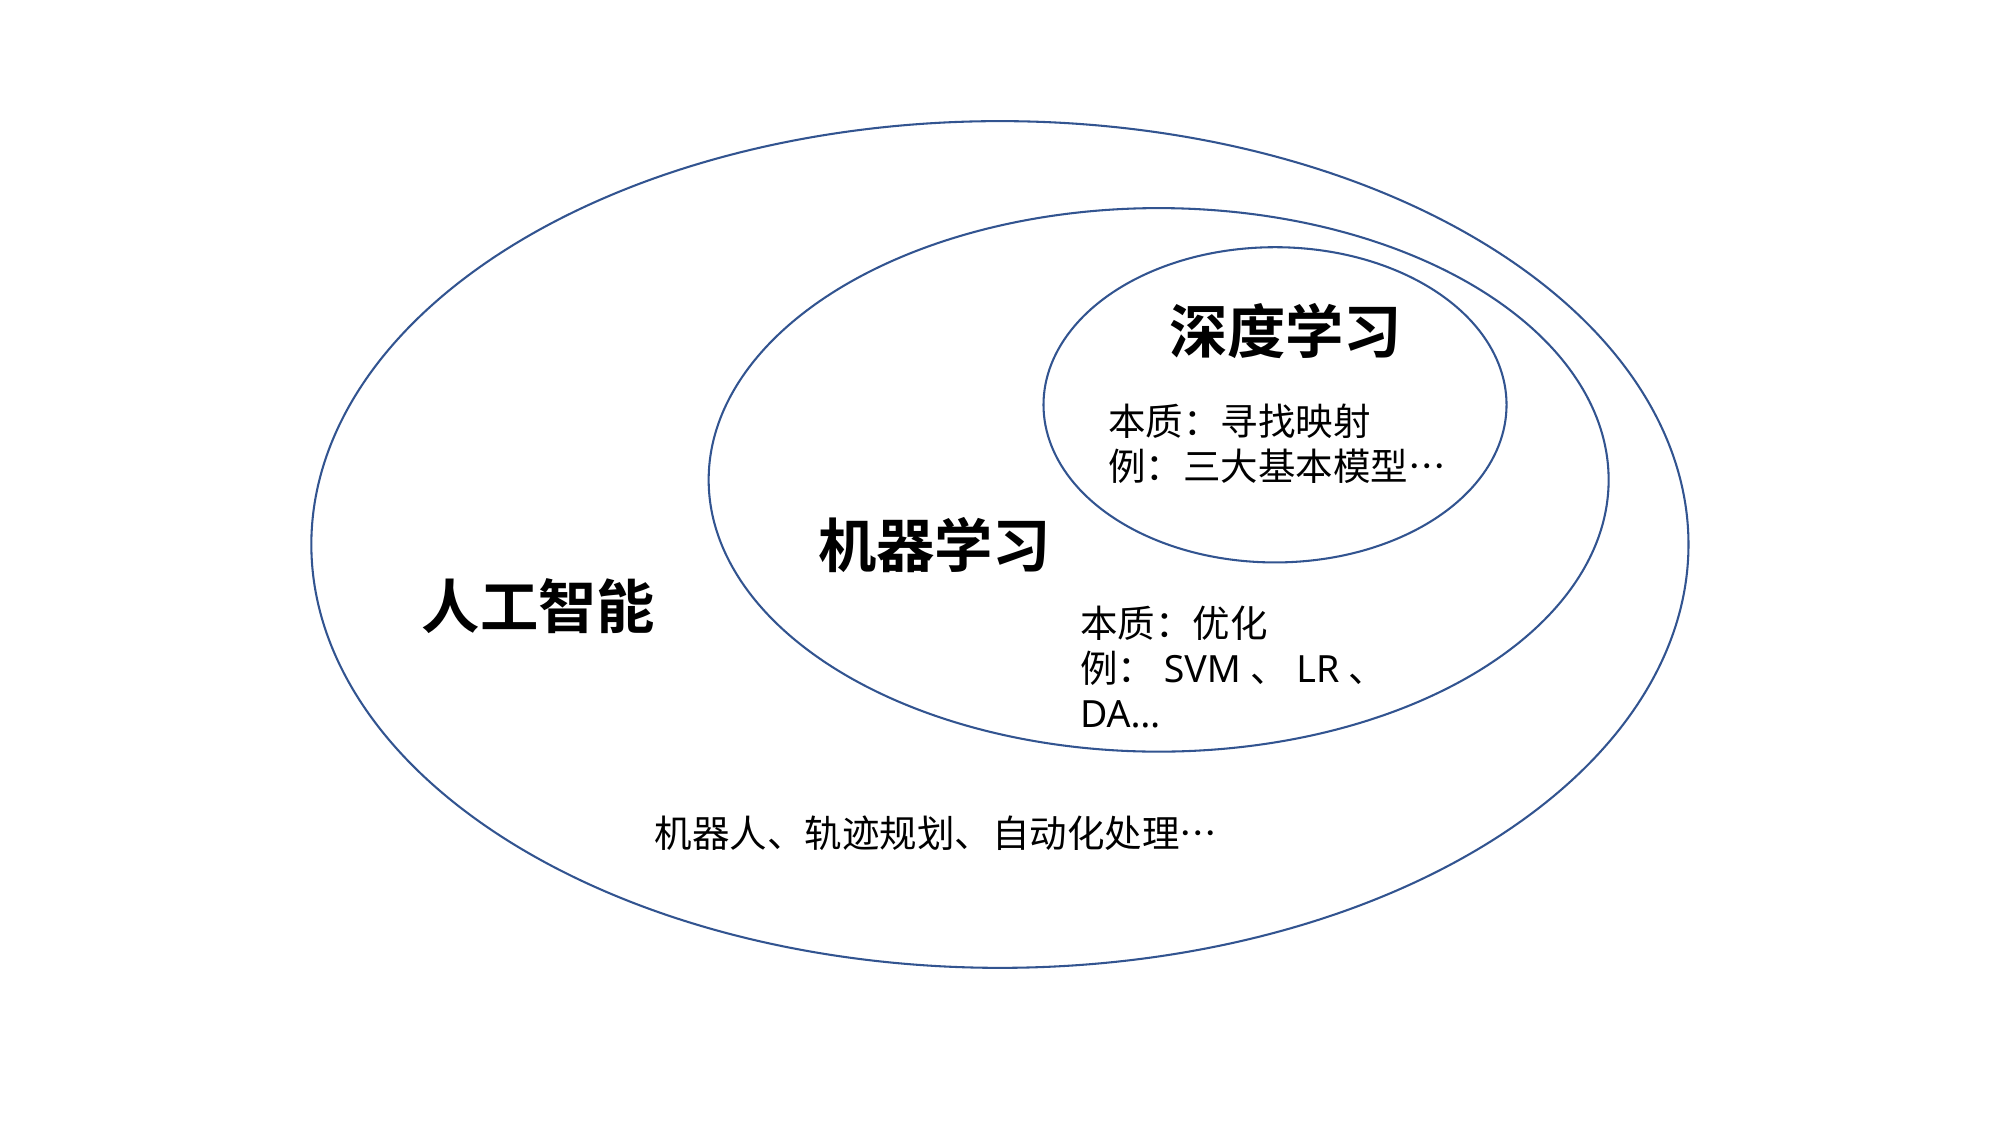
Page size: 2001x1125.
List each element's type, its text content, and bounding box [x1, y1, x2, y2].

text_box 深度学习 [1154, 288, 1431, 373]
text_box 机器学习 [803, 501, 1080, 587]
text_box 本质：优化 例：SVM、LR、DA… [1065, 592, 1418, 743]
text_box [1042, 246, 1508, 564]
text_box [310, 120, 1690, 969]
text_box 机器人、轨迹规划、自动化处理… [640, 803, 1431, 863]
text_box [707, 207, 1610, 753]
text_box 人工智能 [407, 562, 684, 648]
